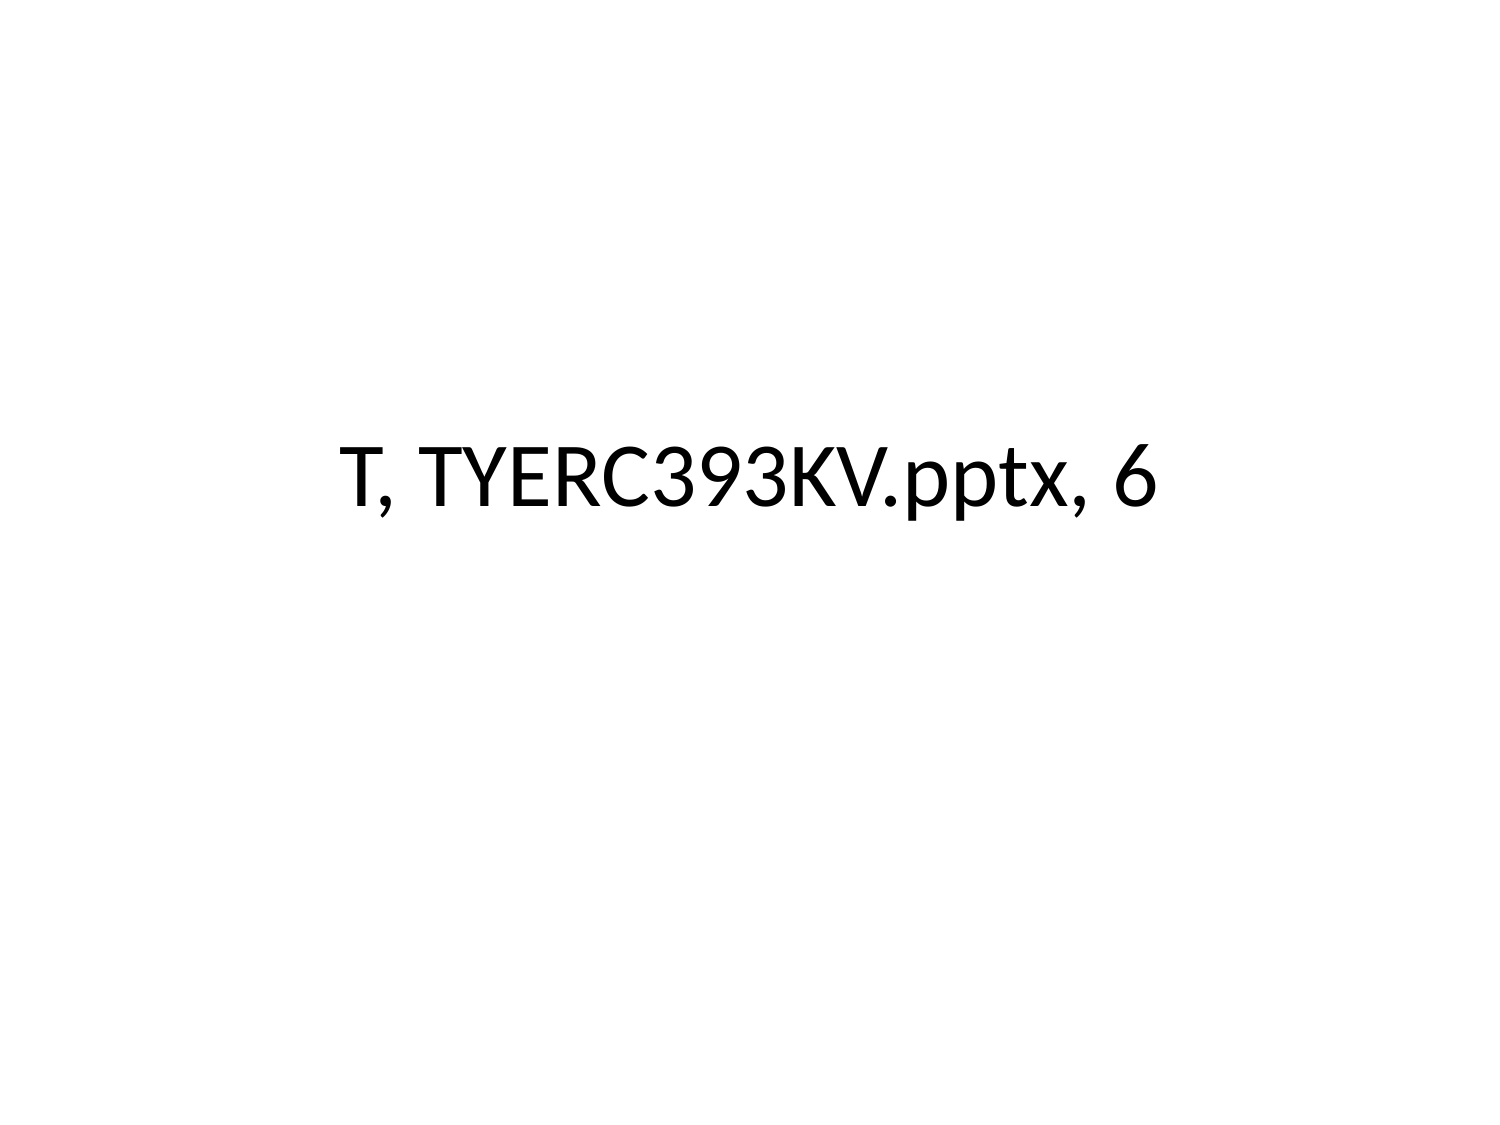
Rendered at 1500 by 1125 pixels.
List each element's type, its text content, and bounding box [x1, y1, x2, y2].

title T, TYERC393KV.pptx, 6 [112, 349, 1388, 591]
